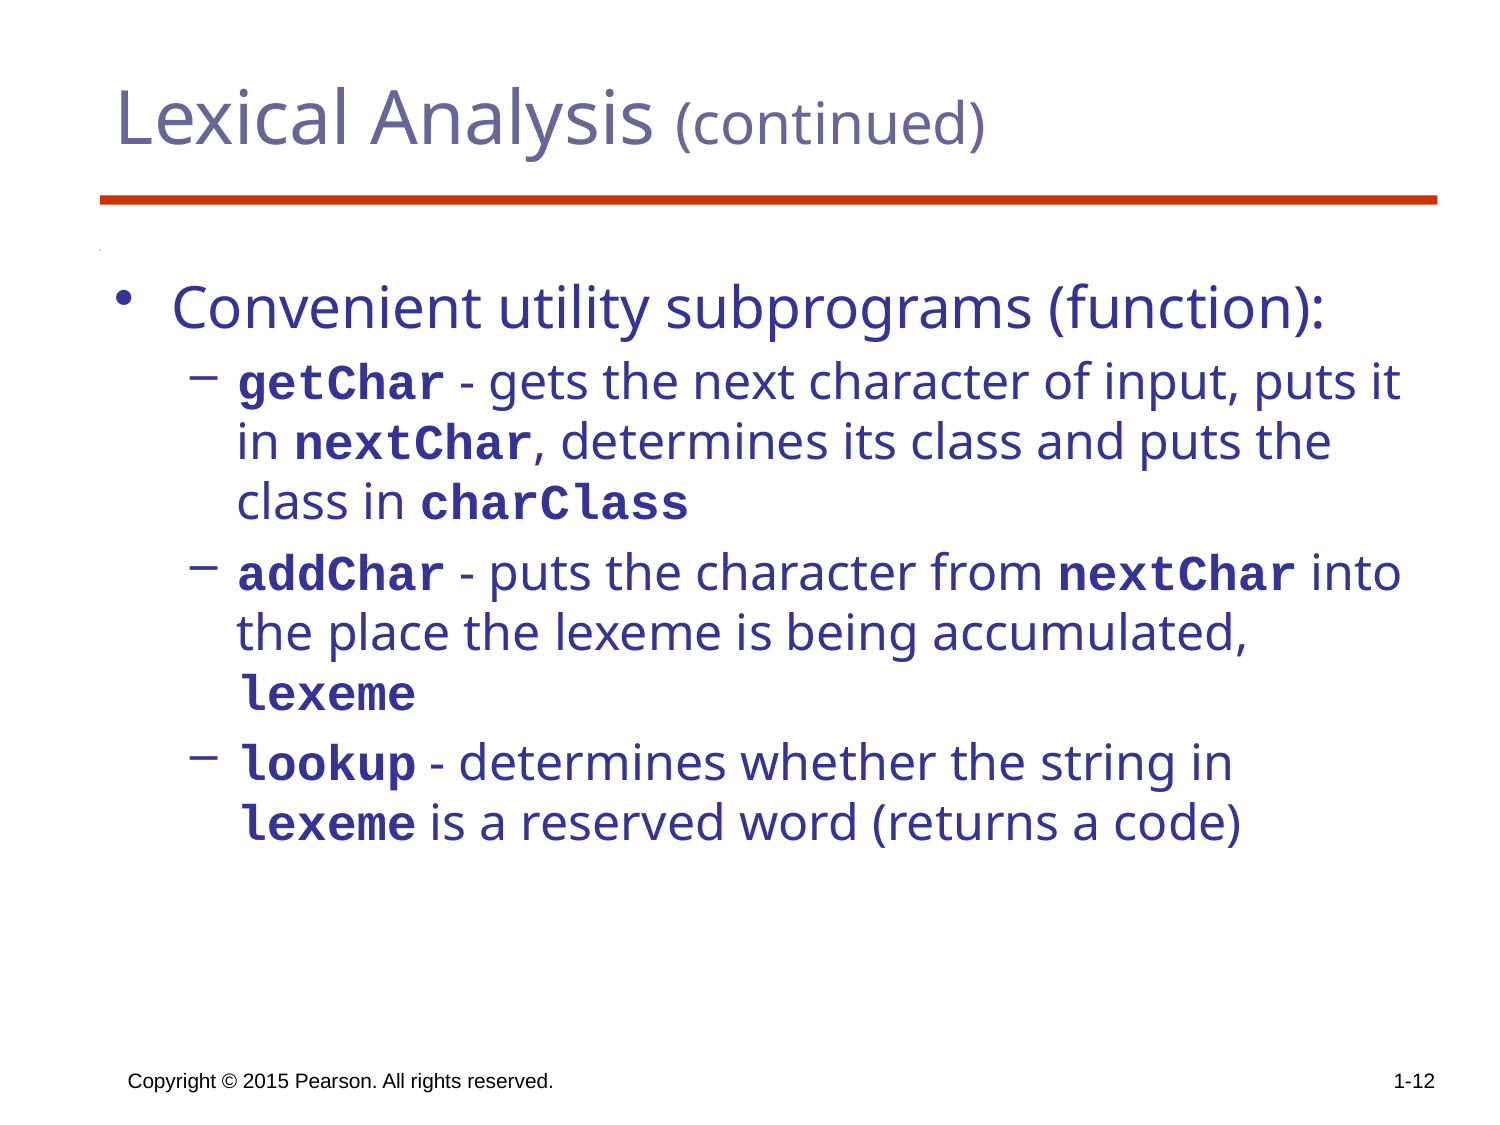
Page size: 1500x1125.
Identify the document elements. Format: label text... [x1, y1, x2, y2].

footer Copyright © 2015 Pearson. All rights reserved. [112, 1024, 801, 1101]
list Convenient utility subprograms (function): getChar - gets the next character of input, puts it in nextChar, determines its class and puts the class in charClass addChar - puts the character from nextChar into the place the lexeme is being accumulated, lexeme lookup - determines whether the string in lexeme is a reserved word (returns a code) [99, 262, 1438, 1013]
title Lexical Analysis (continued) [99, 62, 1438, 250]
slide_number 1-12 [1137, 1024, 1451, 1101]
